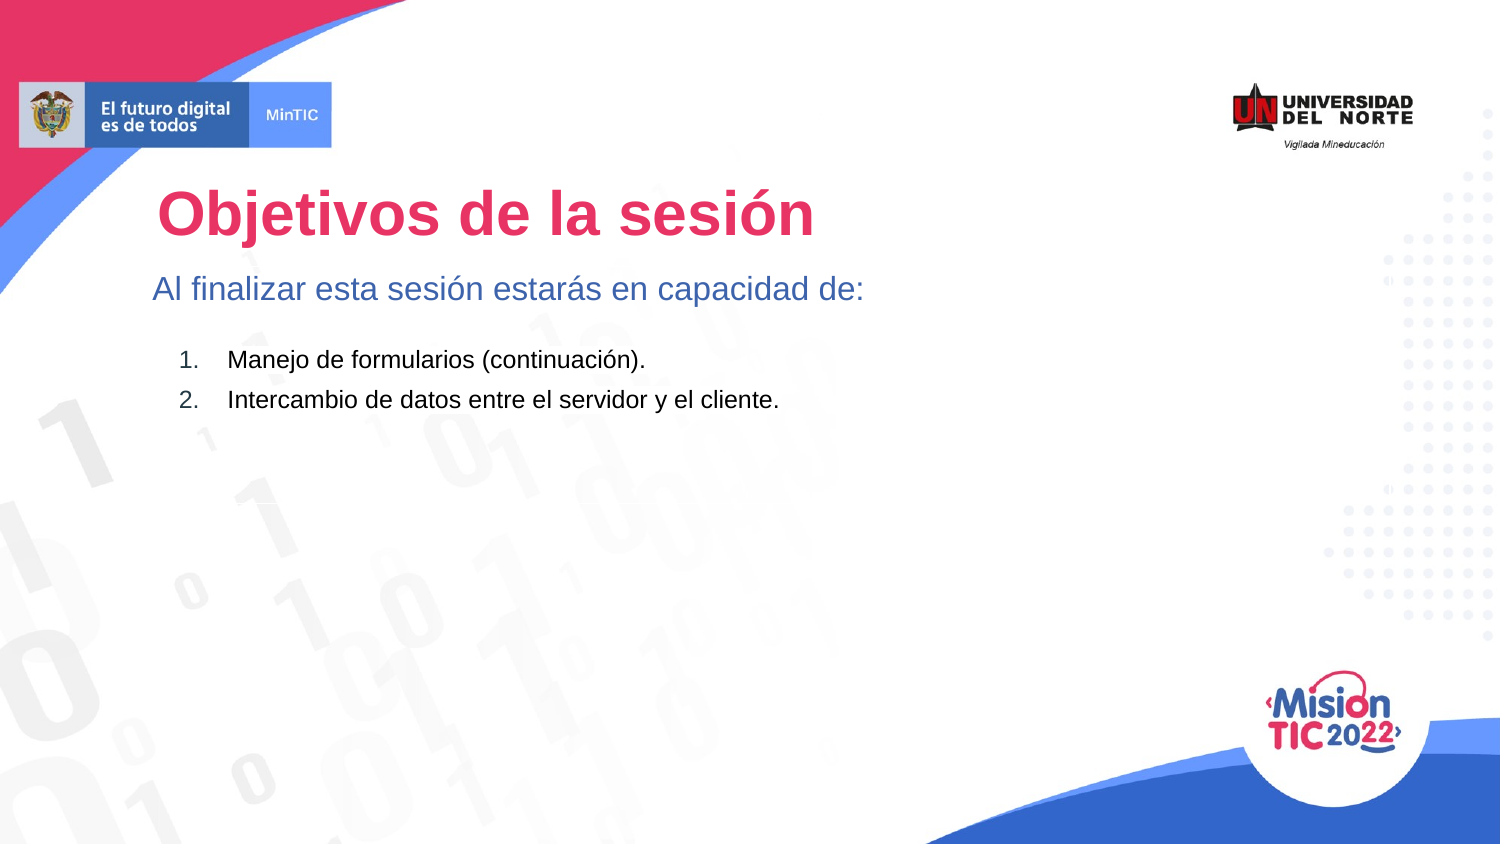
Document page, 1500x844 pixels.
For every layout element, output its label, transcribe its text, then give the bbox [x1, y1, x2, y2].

picture [0, 0, 1500, 844]
title Objetivos de la sesión [145, 152, 1378, 254]
list Al finalizar esta sesión estarás en capacidad de: Manejo de formularios (continuación). Intercambio de datos entre el servidor y el cliente. [152, 266, 1390, 504]
